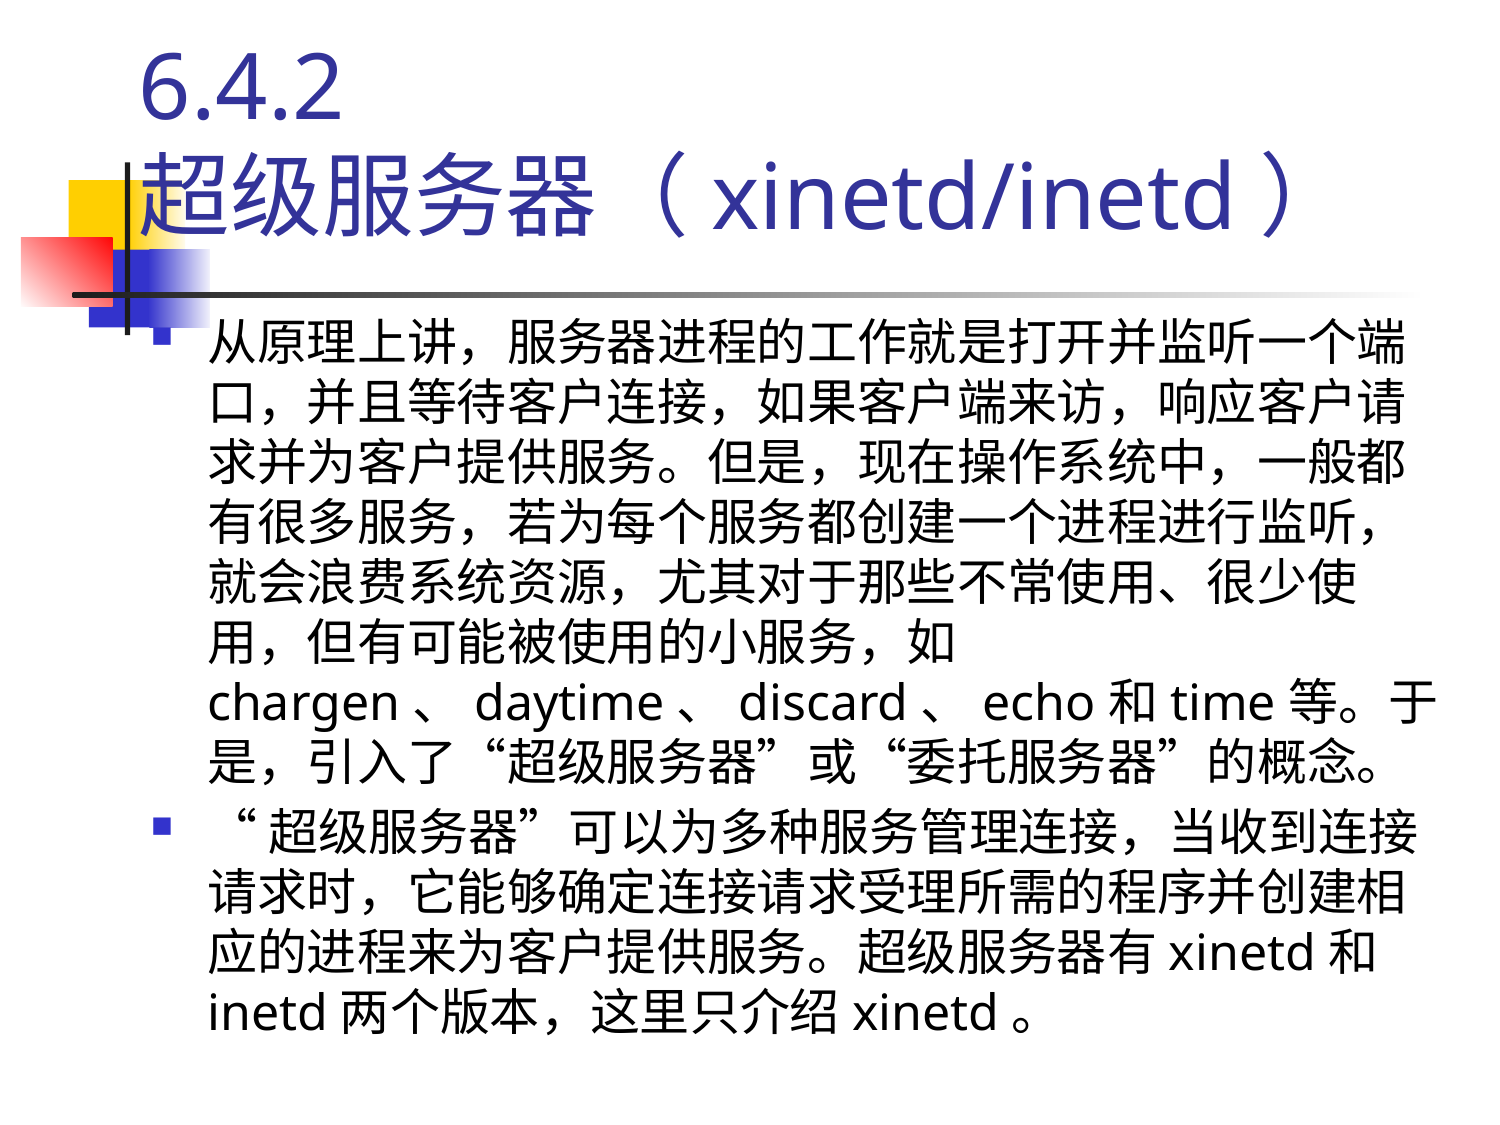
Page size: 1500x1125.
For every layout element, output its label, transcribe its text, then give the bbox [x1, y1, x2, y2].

title 6.4.2 超级服务器（xinetd/inetd） [123, 66, 1462, 256]
list 从原理上讲，服务器进程的工作就是打开并监听一个端口，并且等待客户连接，如果客户端来访，响应客户请求并为客户提供服务。但是，现在操作系统中，一般都有很多服务，若为每个服务都创建一个进程进行监听，就会浪费系统资源，尤其对于那些不常使用、很少使用，但有可能被使用的小服务，如chargen、daytime、discard、echo和time等。于是，引入了“超级服务器”或“委托服务器”的概念。 “超级服务器”可以为多种服务管理连接，当收到连接请求时，它能够确定连接请求受理所需的程序并创建相应的进程来为客户提供服务。超级服务器有xinetd和inetd两个版本，这里只介绍xinetd。 [135, 302, 1469, 1024]
